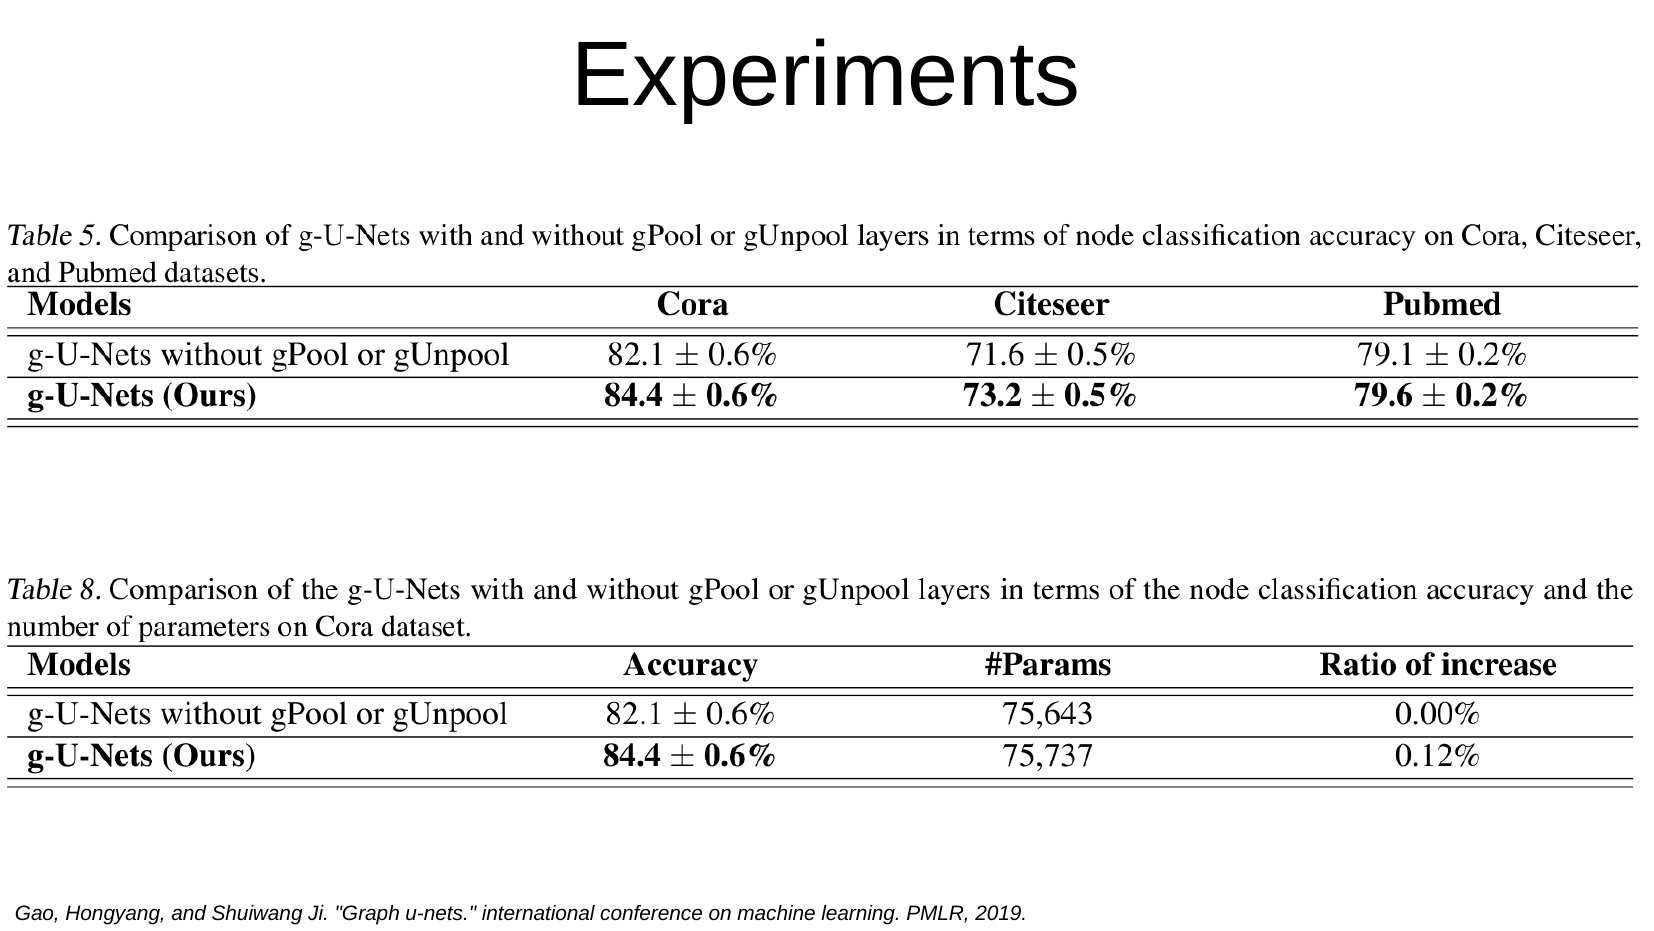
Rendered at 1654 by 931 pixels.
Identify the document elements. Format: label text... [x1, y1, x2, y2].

text_box Gao, Hongyang, and Shuiwang Ji. "Graph u-nets." international conference on machine learning. PMLR, 2019. [0, 892, 1654, 931]
picture [0, 562, 1654, 814]
text_box Experiments [59, 17, 1595, 120]
picture [0, 208, 1654, 450]
